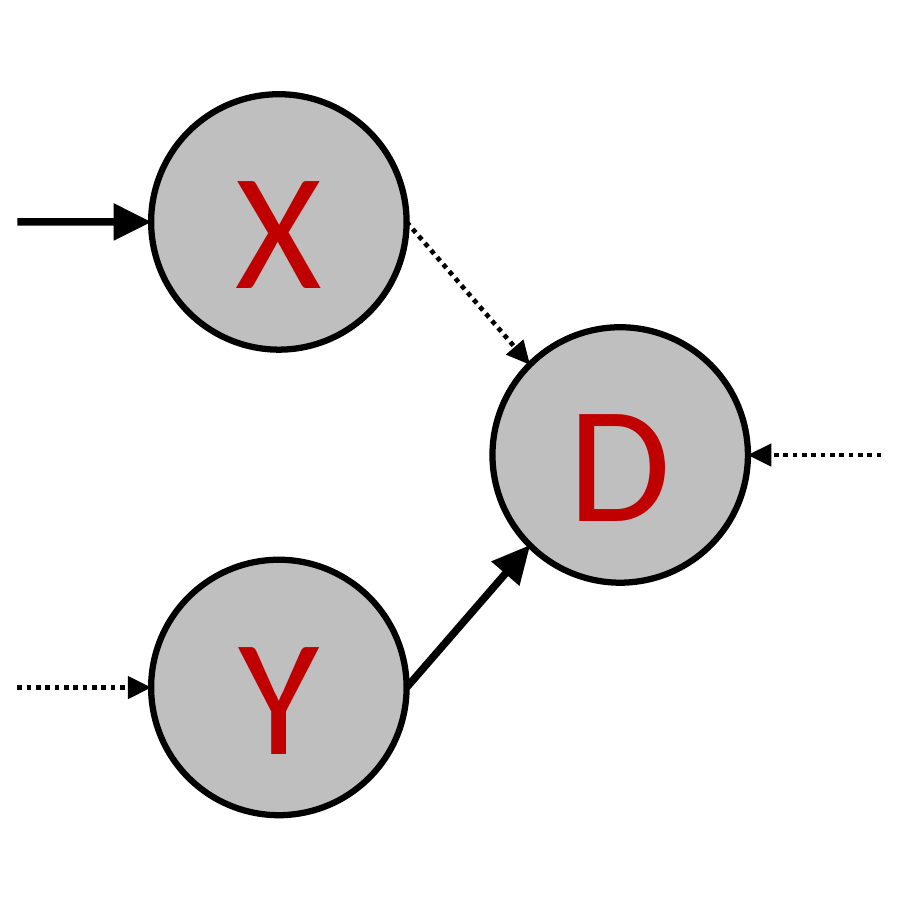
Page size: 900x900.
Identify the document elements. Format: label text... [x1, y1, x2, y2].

text_box D [491, 326, 749, 584]
text_box Y [150, 558, 408, 817]
text_box X [150, 93, 408, 351]
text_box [406, 221, 530, 365]
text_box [406, 545, 530, 688]
